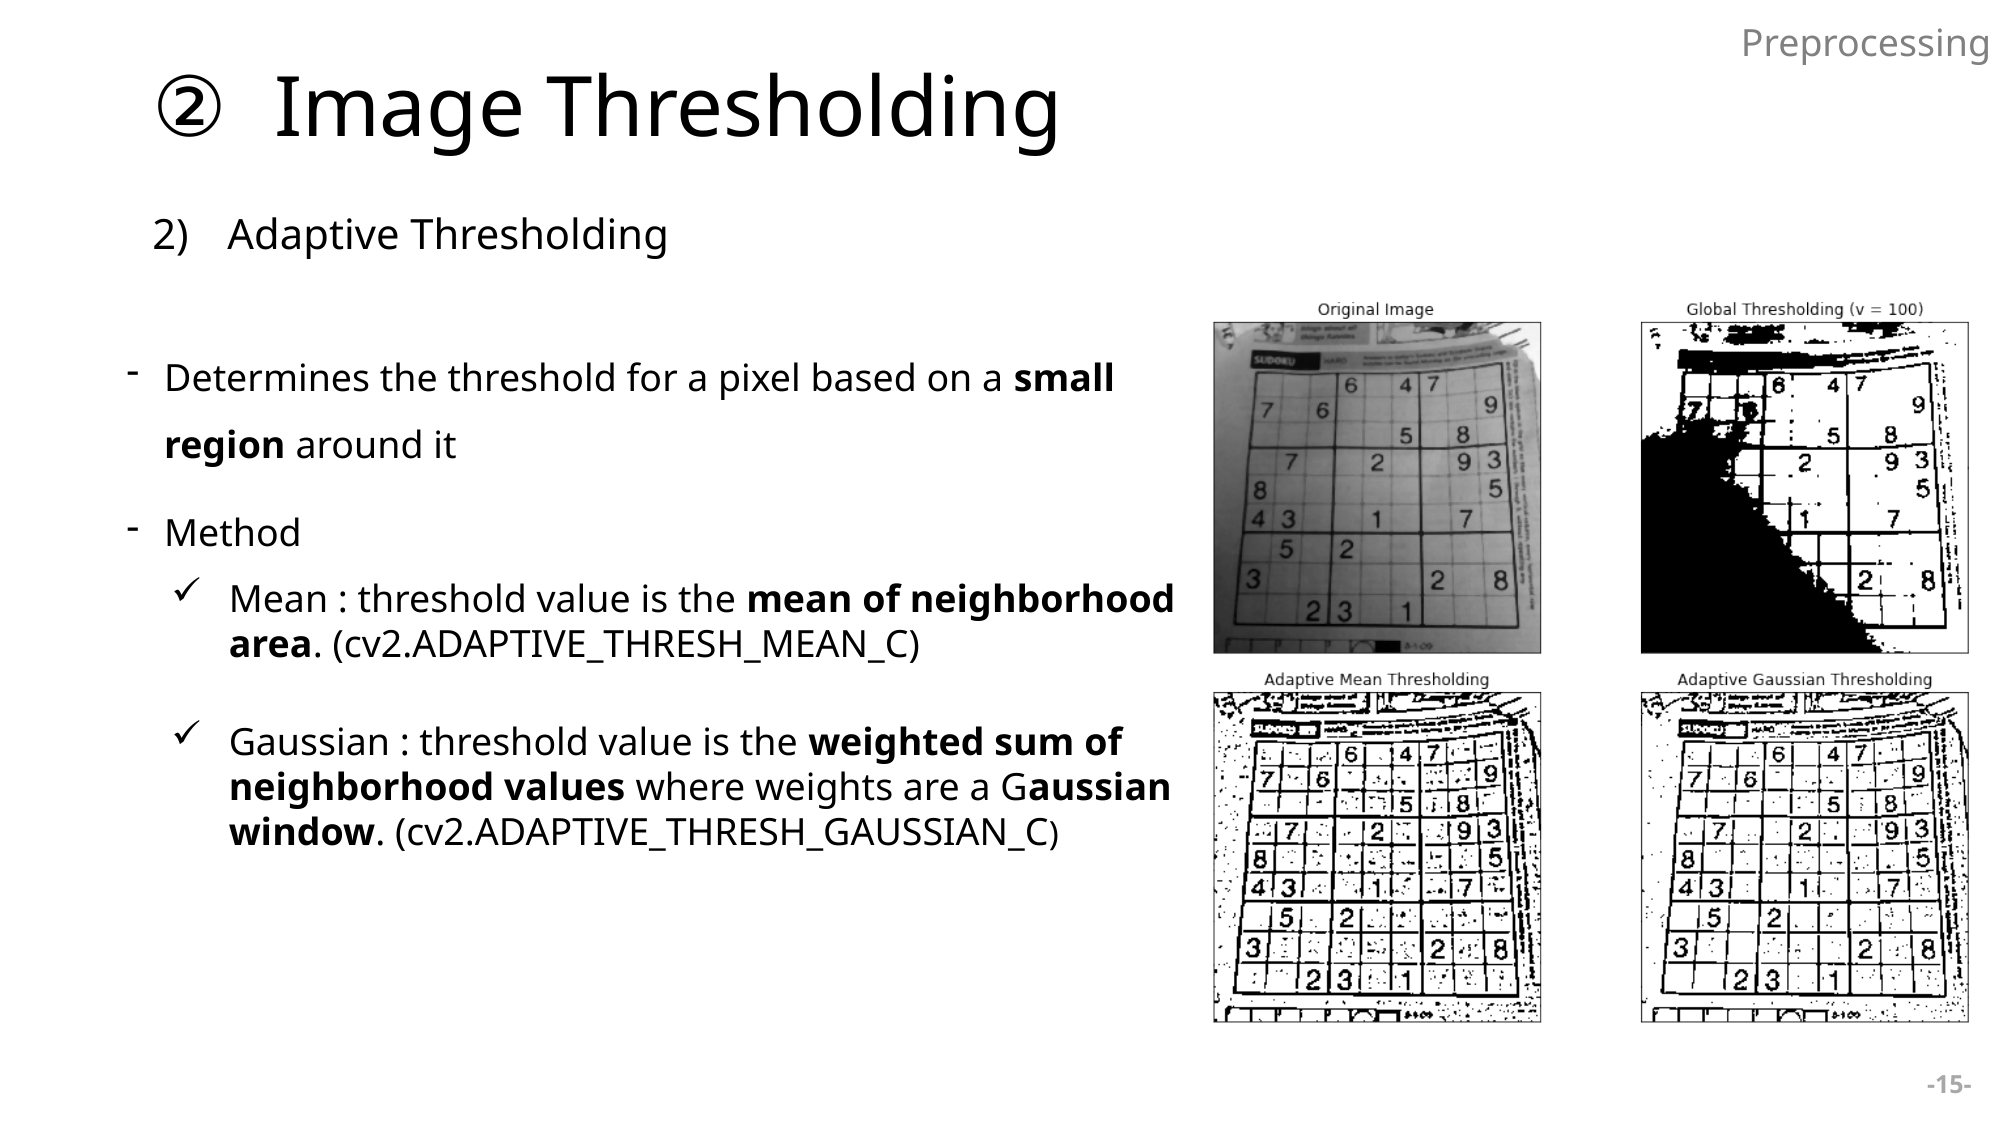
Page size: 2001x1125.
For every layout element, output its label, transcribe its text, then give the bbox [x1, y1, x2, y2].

picture [1199, 293, 1977, 1036]
list Determines the threshold for a pixel based on a small region around it Method Mean : threshold value is the mean of neighborhood area. (cv2.ADAPTIVE_THRESH_MEAN_C) Gaussian : threshold value is the weighted sum of neighborhood values where weights are a Gaussian window. (cv2.ADAPTIVE_THRESH_GAUSSIAN_C) [111, 323, 1198, 900]
text_box Image Thresholding [137, 46, 1224, 161]
text_box Adaptive Thresholding [137, 206, 932, 270]
text_box Preprocessing [1726, 12, 2000, 72]
slide_number 15 [1912, 1055, 2000, 1115]
